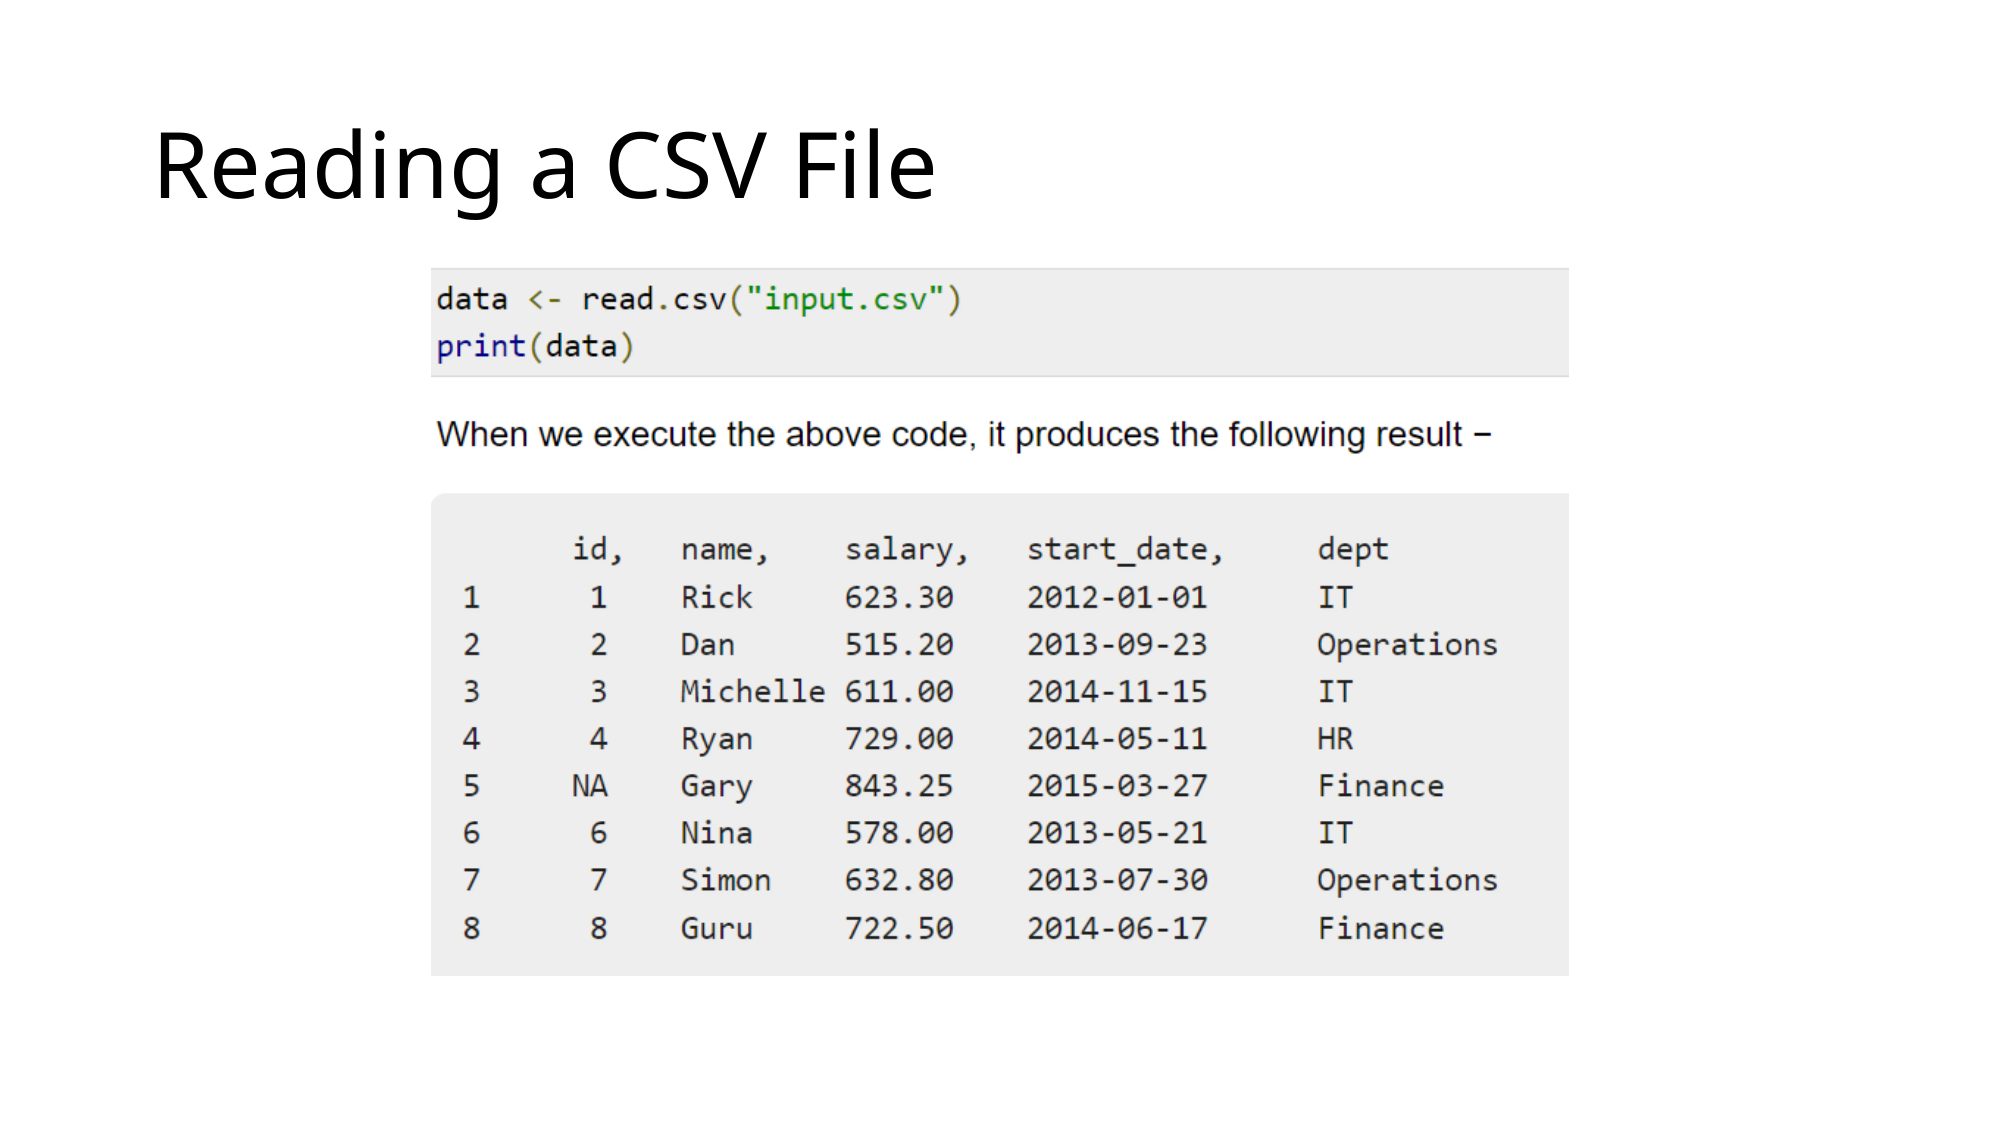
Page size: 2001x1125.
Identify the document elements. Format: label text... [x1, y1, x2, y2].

title Reading a CSV File [137, 59, 1863, 278]
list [431, 261, 1569, 976]
